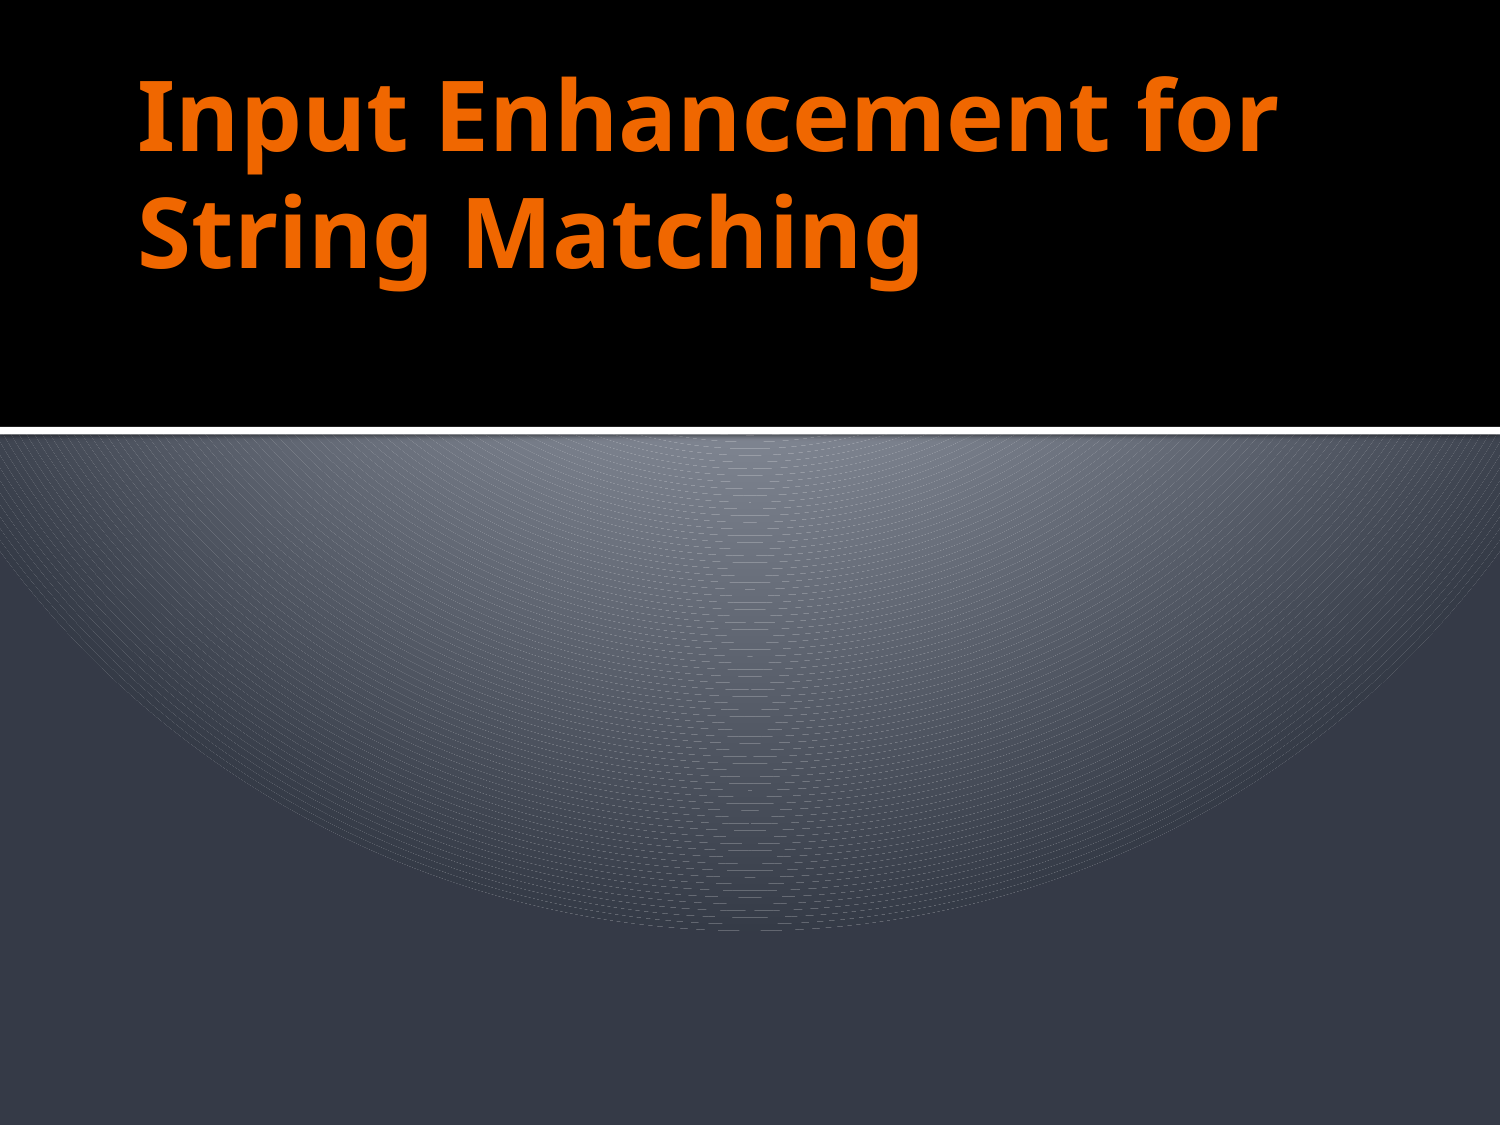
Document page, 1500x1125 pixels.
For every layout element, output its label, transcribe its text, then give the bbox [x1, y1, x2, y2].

title Input Enhancement for String Matching [123, 19, 1438, 288]
